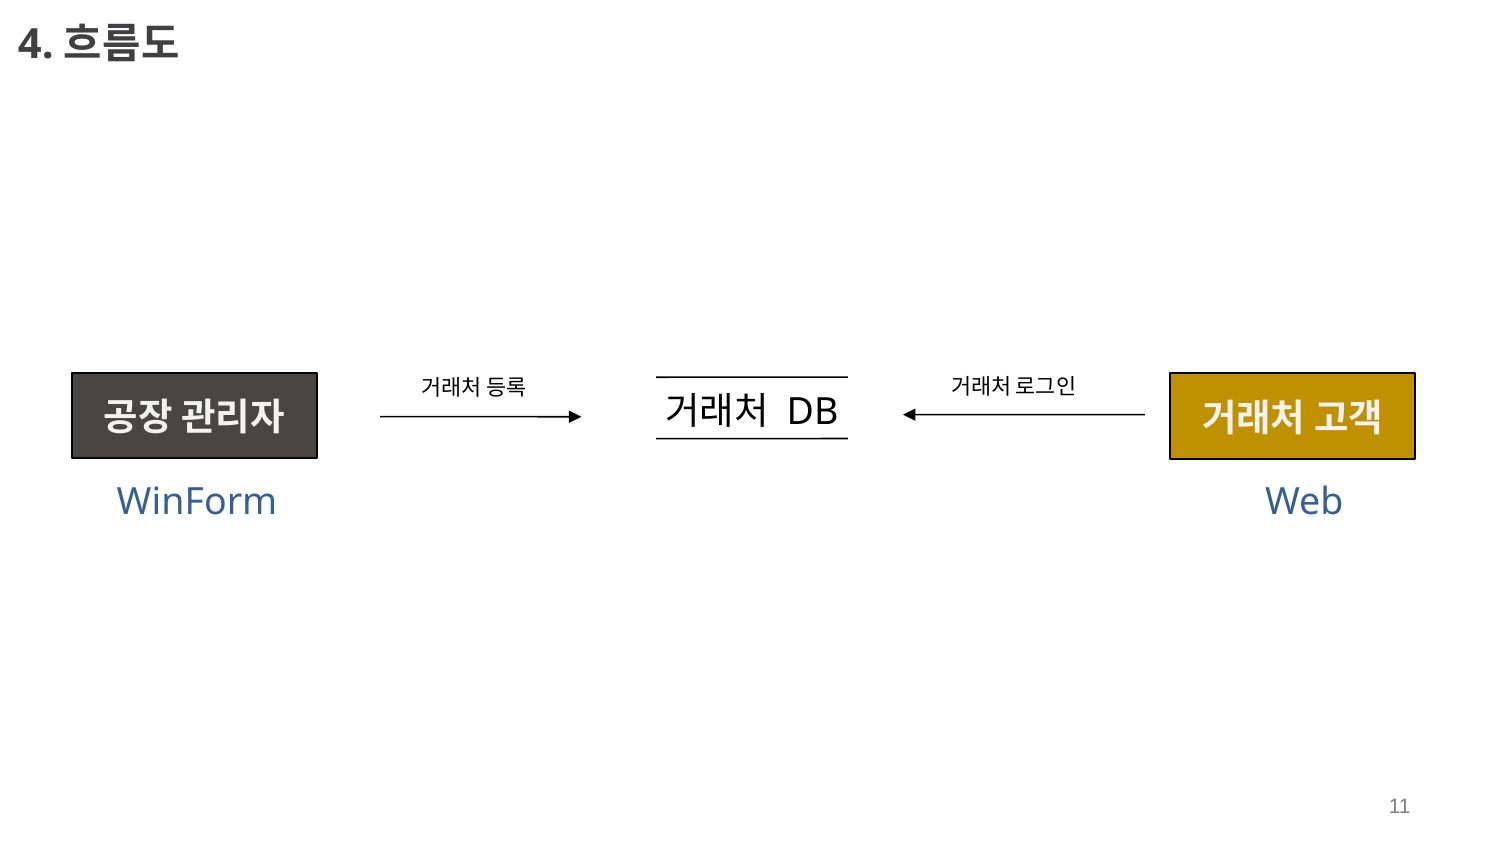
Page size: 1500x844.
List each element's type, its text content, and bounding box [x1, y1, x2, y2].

text_box WinForm [102, 469, 286, 531]
text_box Web [1250, 469, 1358, 530]
text_box 거래처 DB [651, 379, 845, 436]
text_box 4.흐름도 [2, 0, 525, 85]
slide_number 11 [1074, 782, 1426, 828]
text_box 공장 관리자 [70, 371, 319, 461]
text_box 거래처 등록 [407, 365, 554, 408]
text_box 거래처 고객 [1168, 371, 1417, 461]
text_box 거래처 로그인 [936, 364, 1106, 407]
